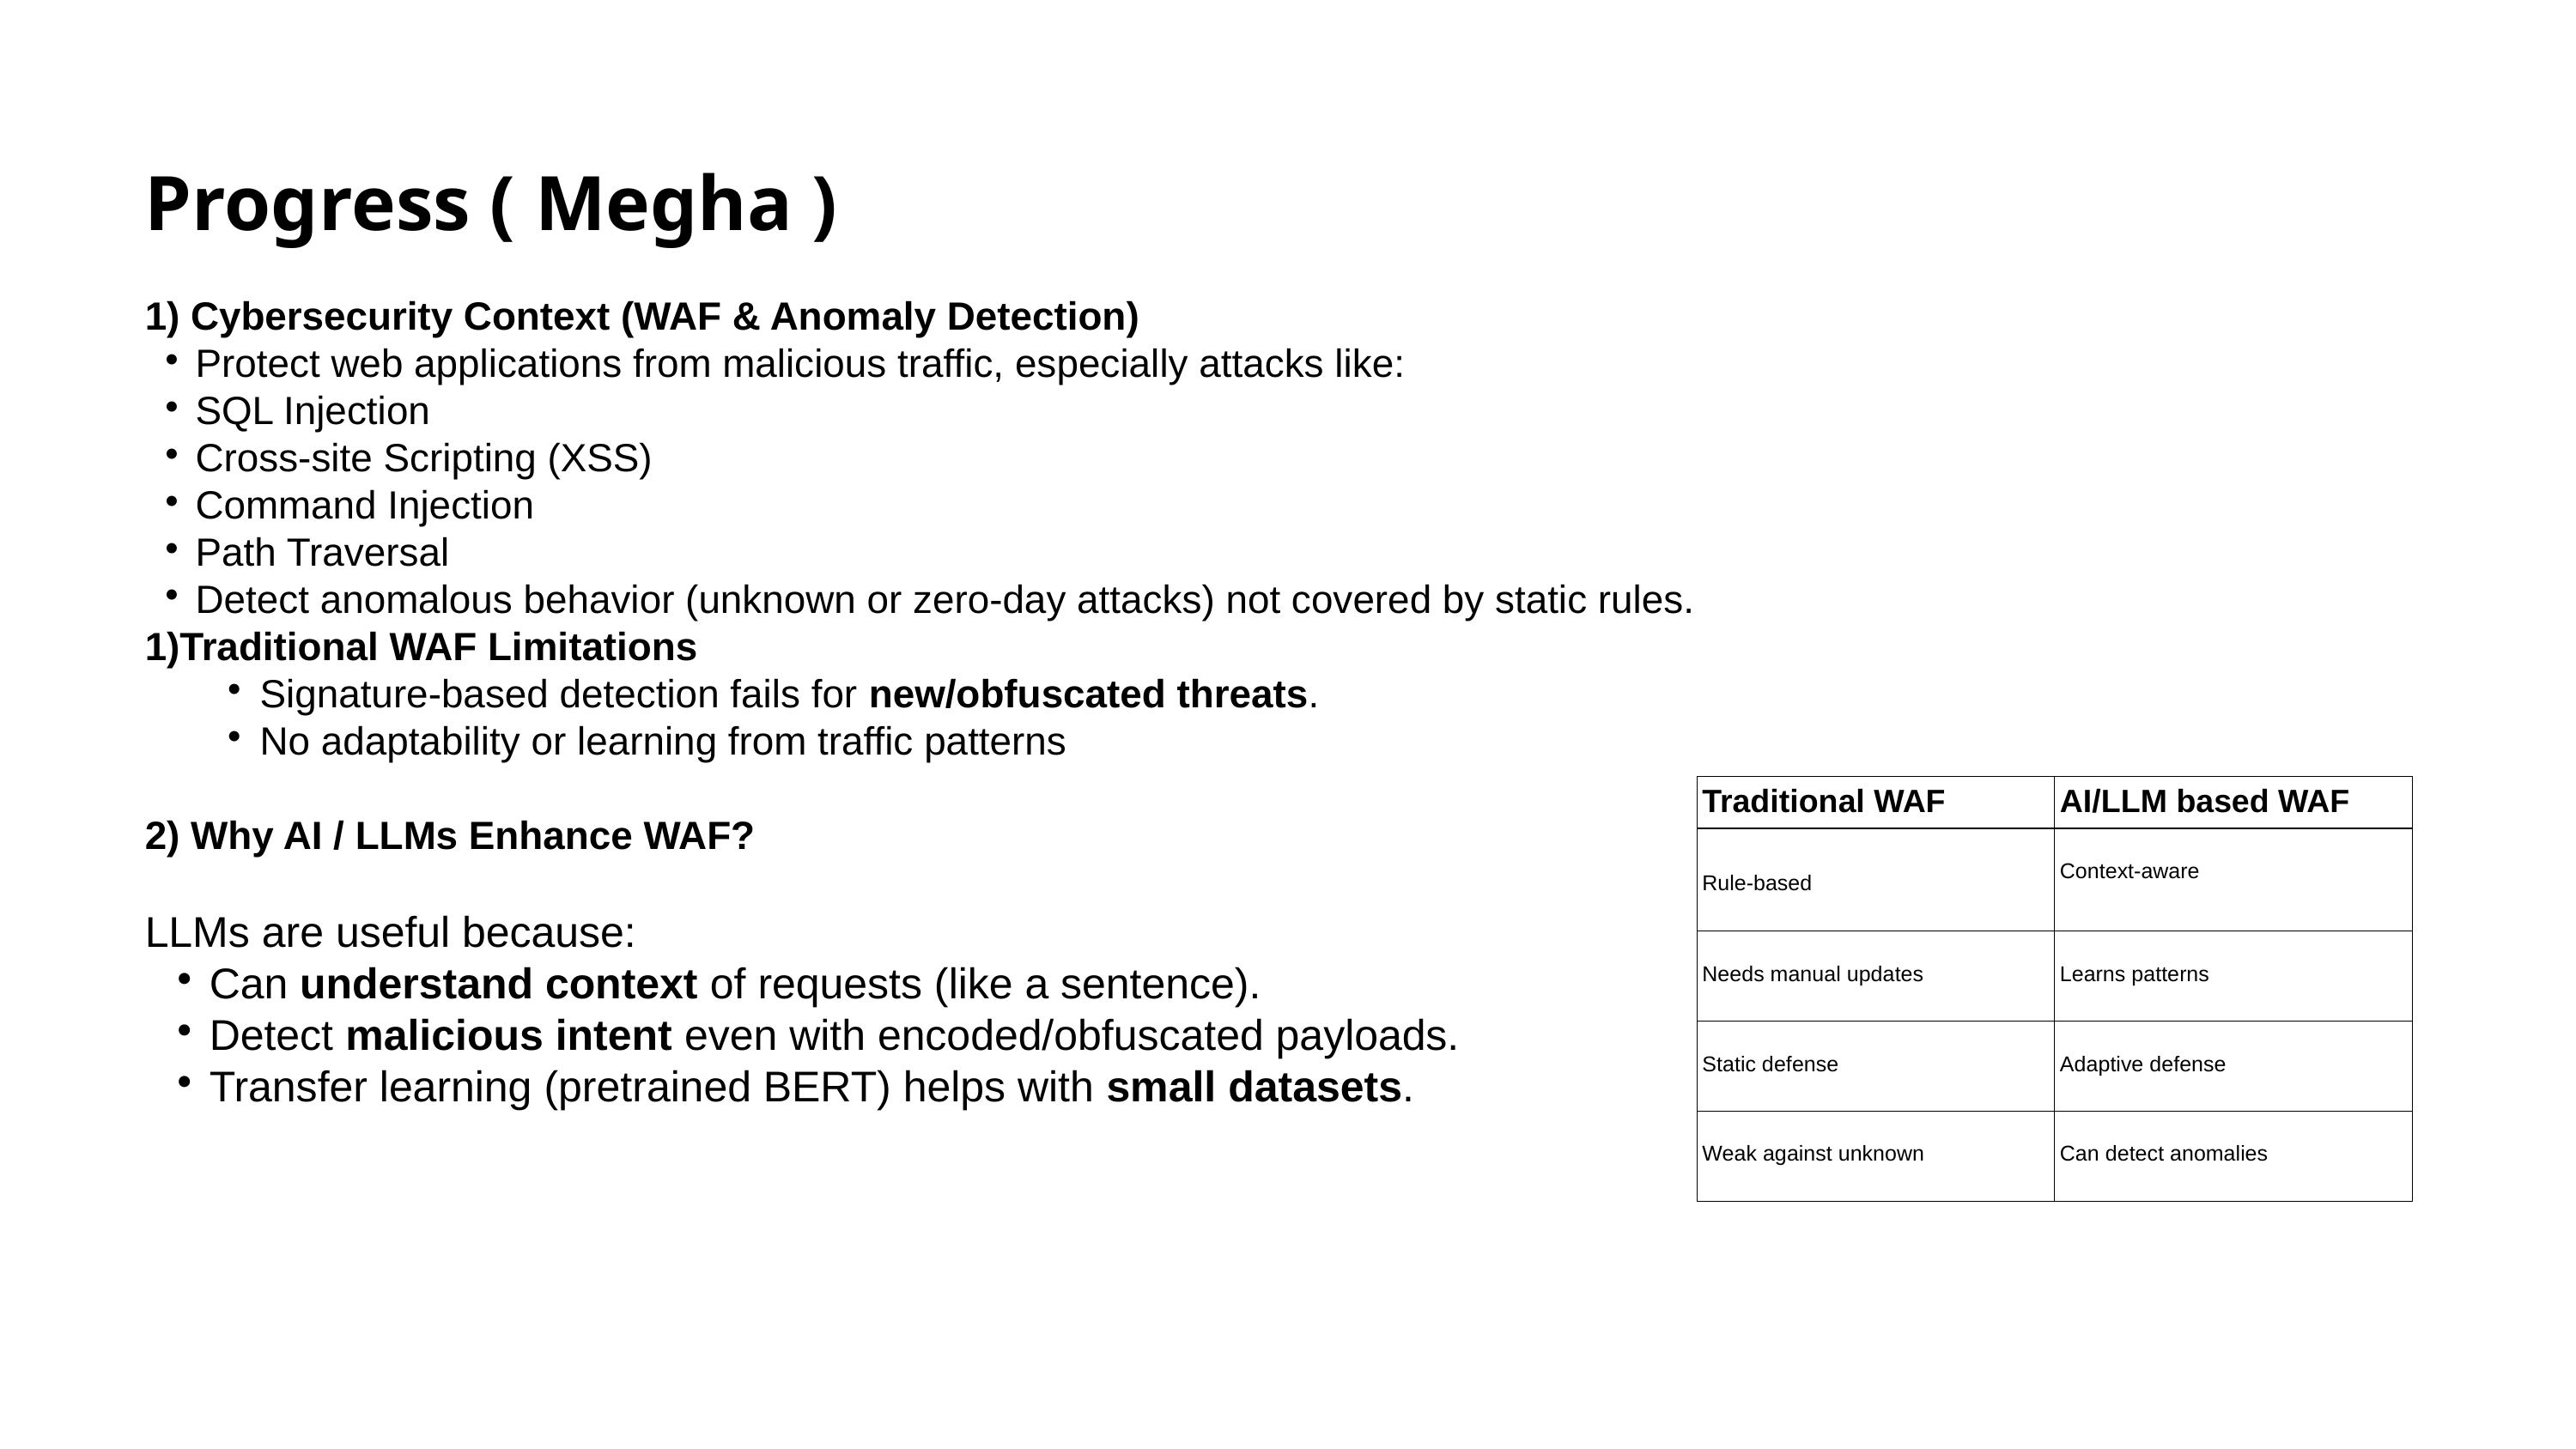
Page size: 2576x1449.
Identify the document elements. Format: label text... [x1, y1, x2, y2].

text_box Cybersecurity Context (WAF & Anomaly Detection) Protect web applications from malicious traffic, especially attacks like: SQL Injection Cross-site Scripting (XSS) Command Injection Path Traversal Detect anomalous behavior (unknown or zero-day attacks) not covered by static rules. Traditional WAF Limitations Signature-based detection fails for new/obfuscated threats. No adaptability or learning from traffic patterns 2) Why AI / LLMs Enhance WAF? LLMs are useful because: Can understand context of requests (like a sentence). Detect malicious intent even with encoded/obfuscated payloads. Transfer learning (pretrained BERT) helps with small datasets. [144, 290, 2431, 1158]
table_cell Adaptive defense [2055, 1022, 2412, 1111]
table_cell Context-aware [2055, 829, 2412, 931]
table_cell Static defense [1698, 1022, 2054, 1111]
table_cell Needs manual updates [1698, 931, 2054, 1021]
table_cell Can detect anomalies [2055, 1112, 2412, 1201]
table_cell Learns patterns [2055, 931, 2412, 1021]
table_cell Rule-based [1698, 829, 2054, 931]
table_header Traditional WAF [1698, 777, 2054, 828]
table_header AI/LLM based WAF [2055, 777, 2412, 828]
table_cell Weak against unknown [1698, 1112, 2054, 1201]
text_box Progress ( Megha ) [144, 71, 1939, 246]
